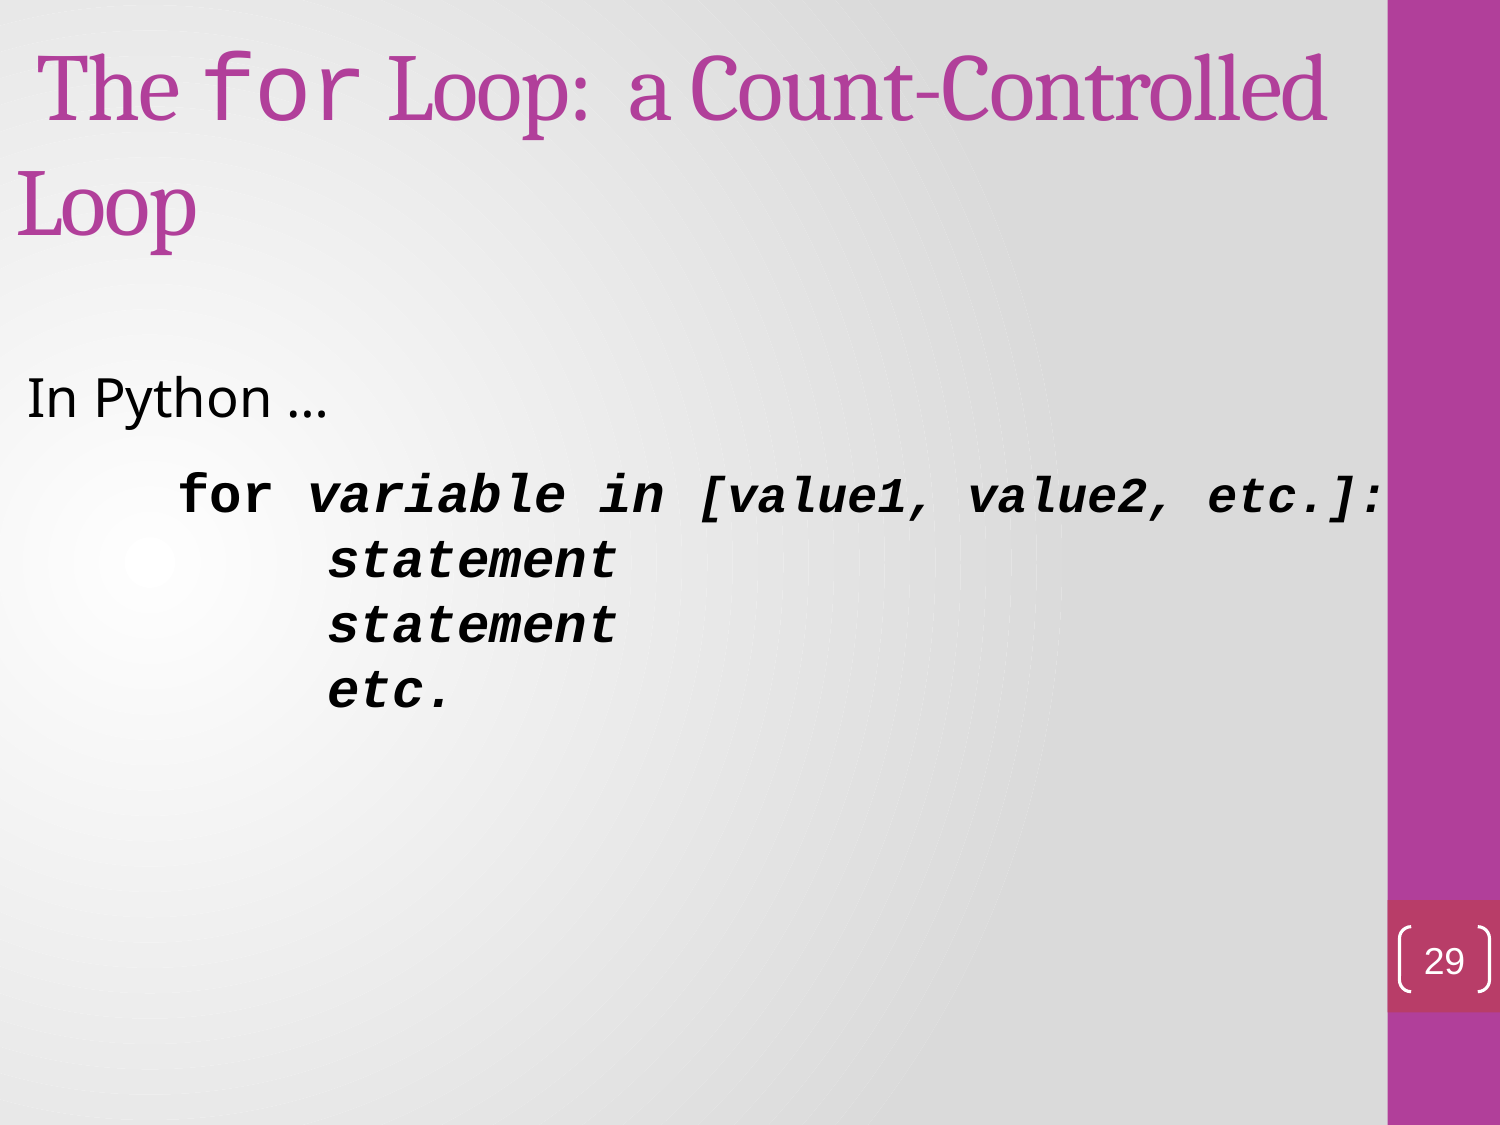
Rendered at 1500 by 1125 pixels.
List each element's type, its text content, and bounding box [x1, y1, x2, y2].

title The for Loop: a Count-Controlled Loop [0, 45, 1412, 234]
slide_number 29 [1397, 925, 1492, 994]
text_box In Python … for variable in [value1, value2, etc.]: statement statement etc. [12, 355, 1411, 726]
